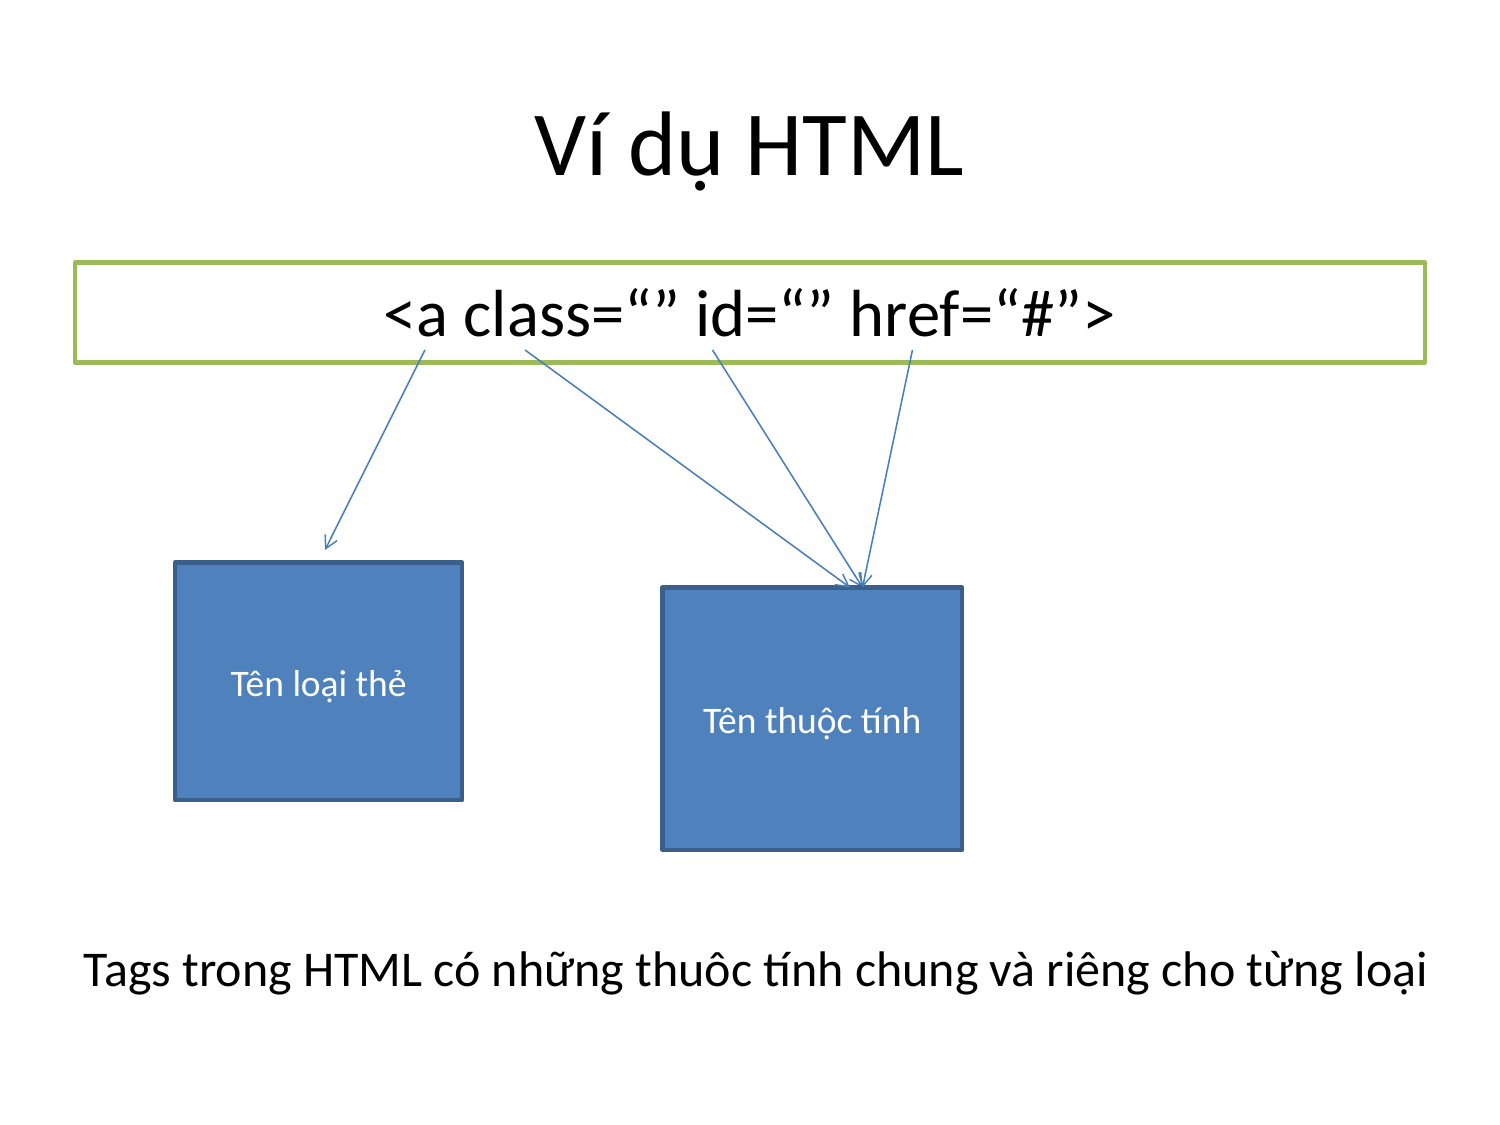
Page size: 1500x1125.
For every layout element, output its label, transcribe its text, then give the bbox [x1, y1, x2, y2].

text_box Tên thuộc tính [660, 585, 964, 852]
title Ví dụ HTML [75, 45, 1425, 233]
text_box Tags trong HTML có những thuôc tính chung và riêng cho từng loại [69, 929, 1444, 1005]
text_box Tên loại thẻ [173, 560, 464, 802]
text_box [324, 349, 426, 551]
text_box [851, 349, 861, 588]
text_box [862, 349, 913, 588]
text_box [524, 349, 851, 588]
list <a class=“” id=“” href=“#”> [73, 260, 1427, 365]
